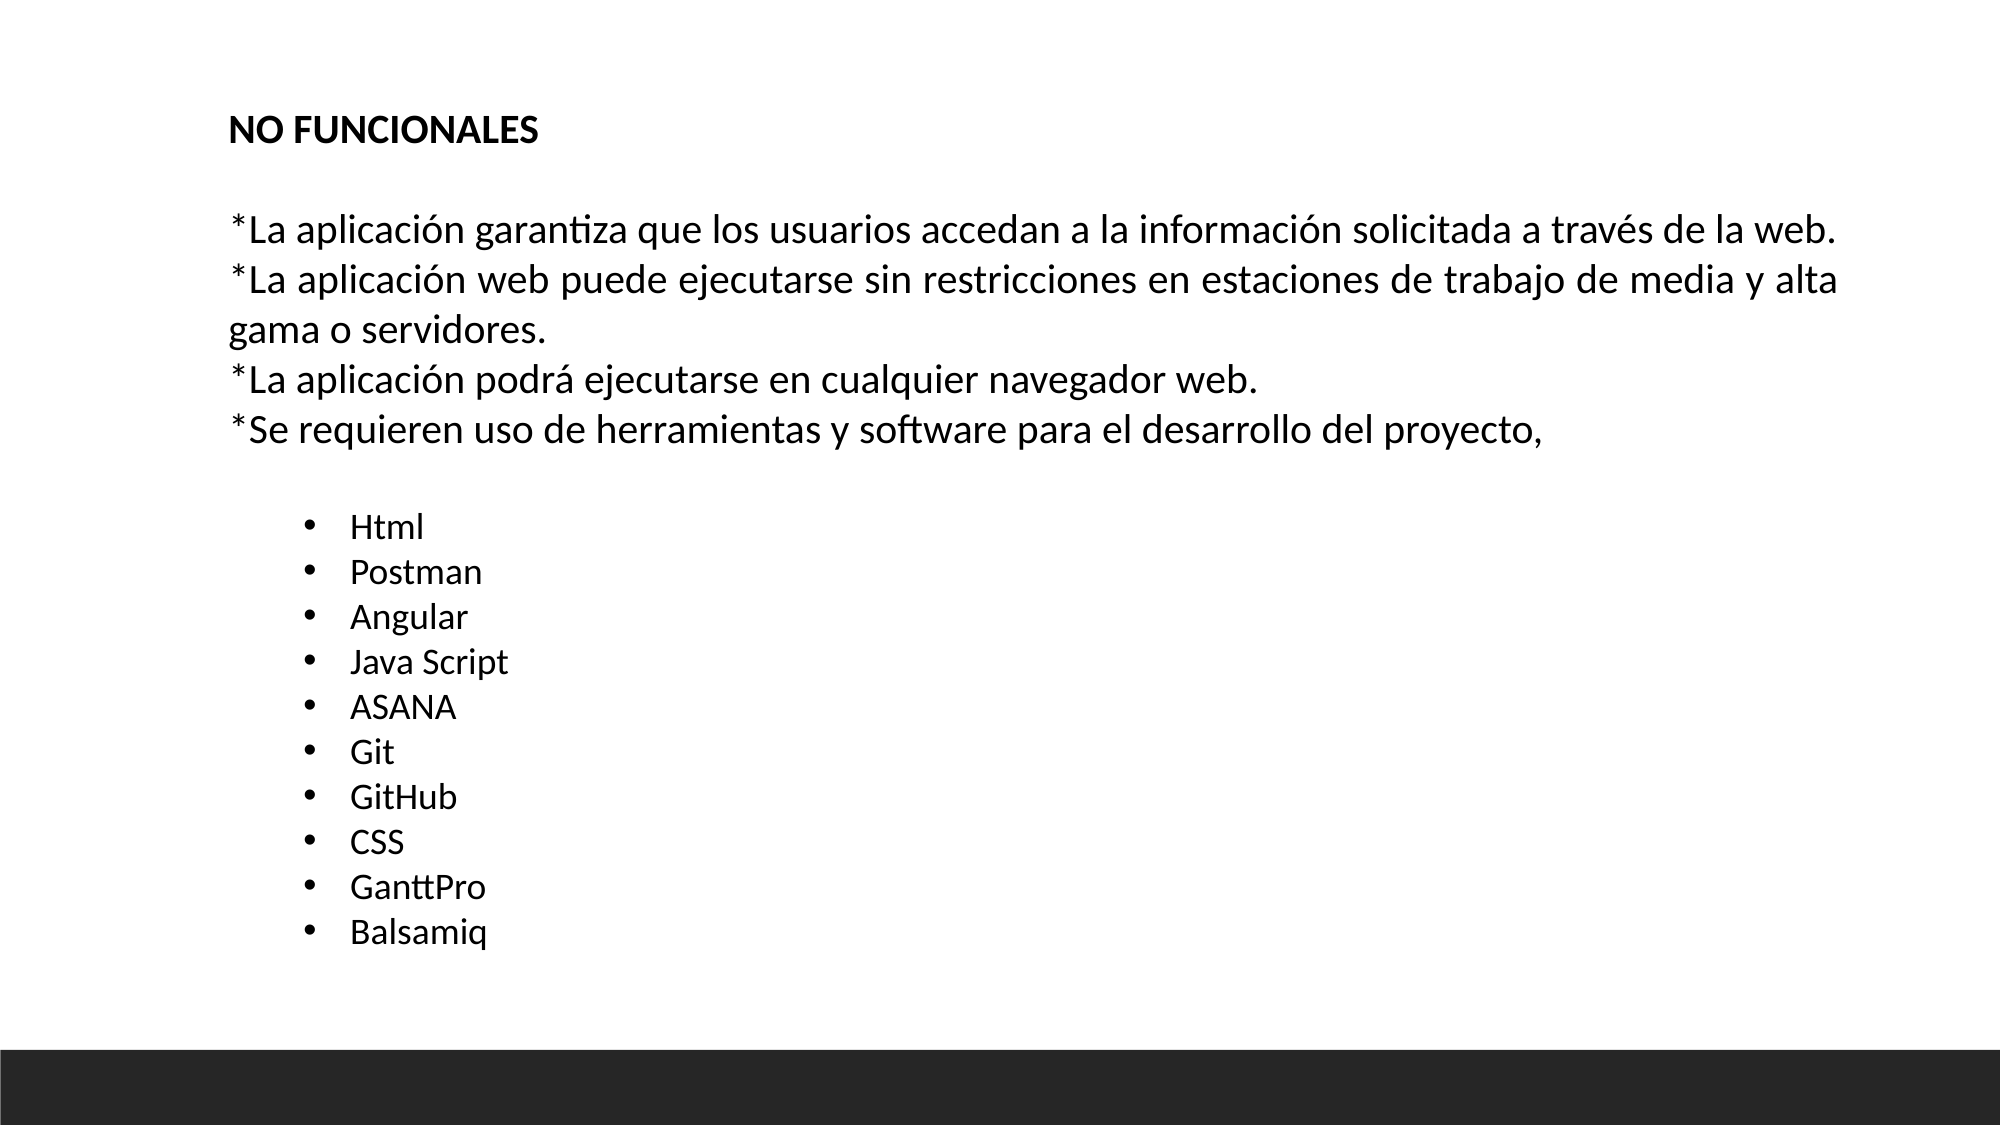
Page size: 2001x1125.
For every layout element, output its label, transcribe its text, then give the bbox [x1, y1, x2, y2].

text_box NO FUNCIONALES *La aplicación garantiza que los usuarios accedan a la información solicitada a través de la web. *La aplicación web puede ejecutarse sin restricciones en estaciones de trabajo de media y alta gama o servidores. *La aplicación podrá ejecutarse en cualquier navegador web. *Se requieren uso de herramientas y software para el desarrollo del proyecto, Html Postman Angular Java Script ASANA Git GitHub CSS GanttPro Balsamiq [138, 94, 1855, 1005]
